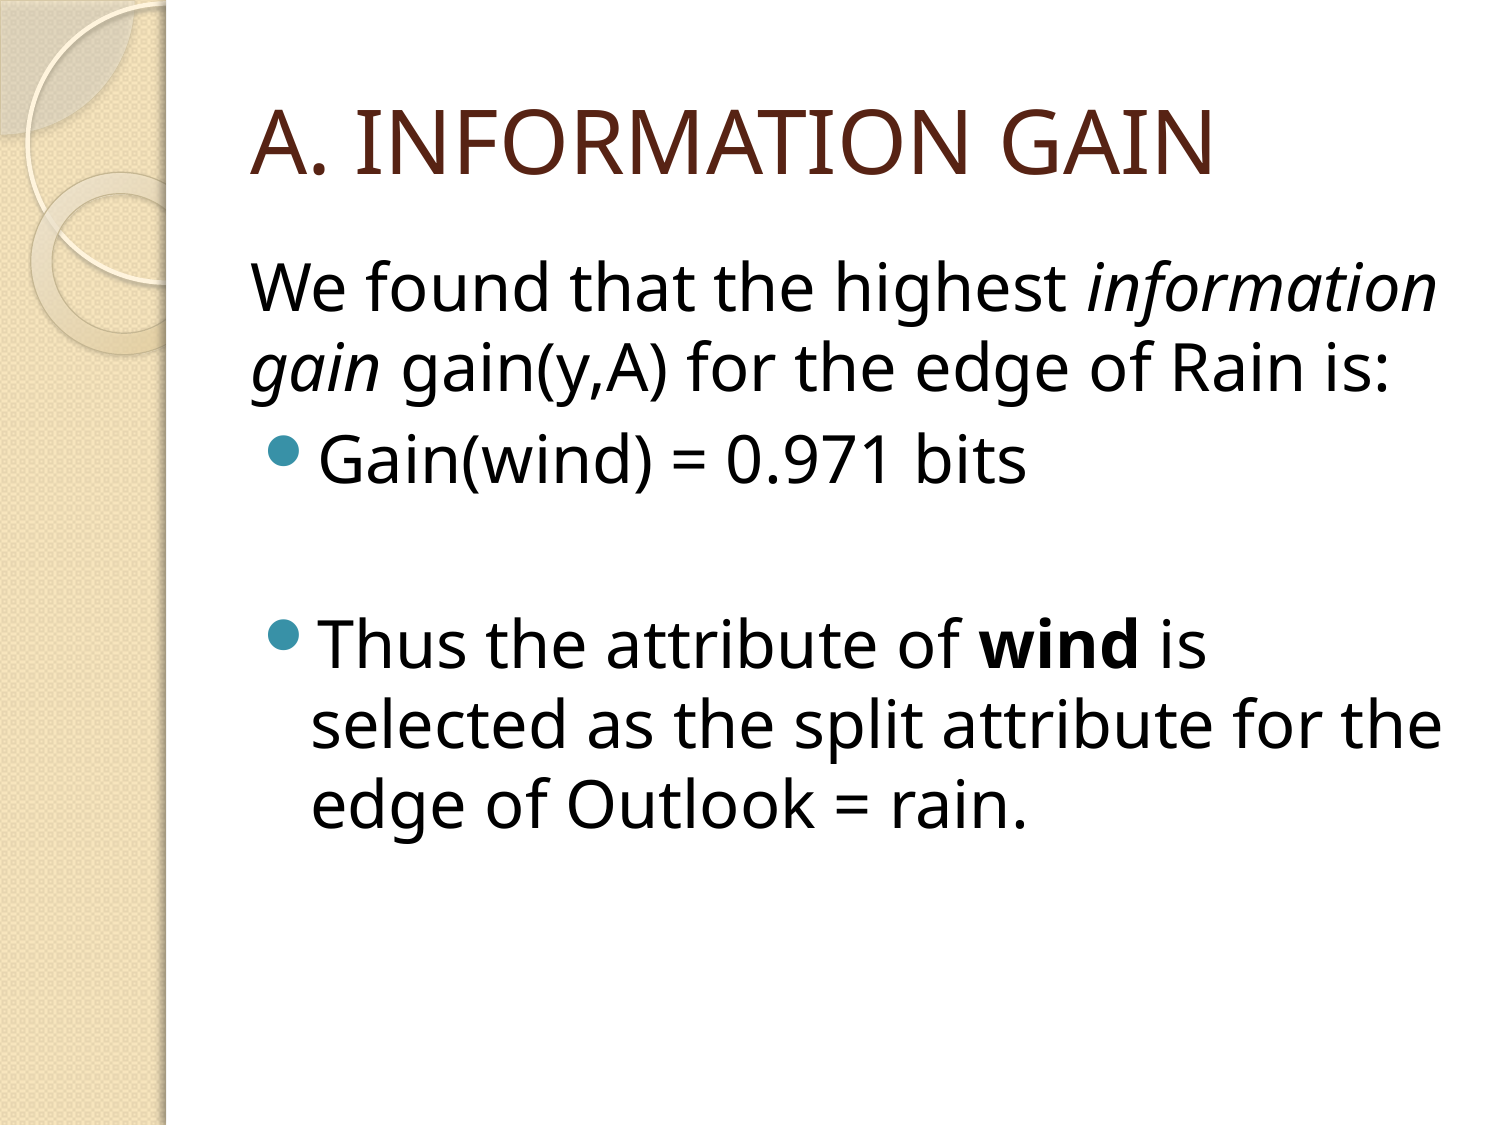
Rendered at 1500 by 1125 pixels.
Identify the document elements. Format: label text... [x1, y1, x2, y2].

list We found that the highest information gain gain(y,A) for the edge of Rain is: Gain(wind) = 0.971 bits Thus the attribute of wind is selected as the split attribute for the edge of Outlook = rain. [235, 237, 1466, 1025]
title A. INFORMATION GAIN [235, 45, 1466, 233]
